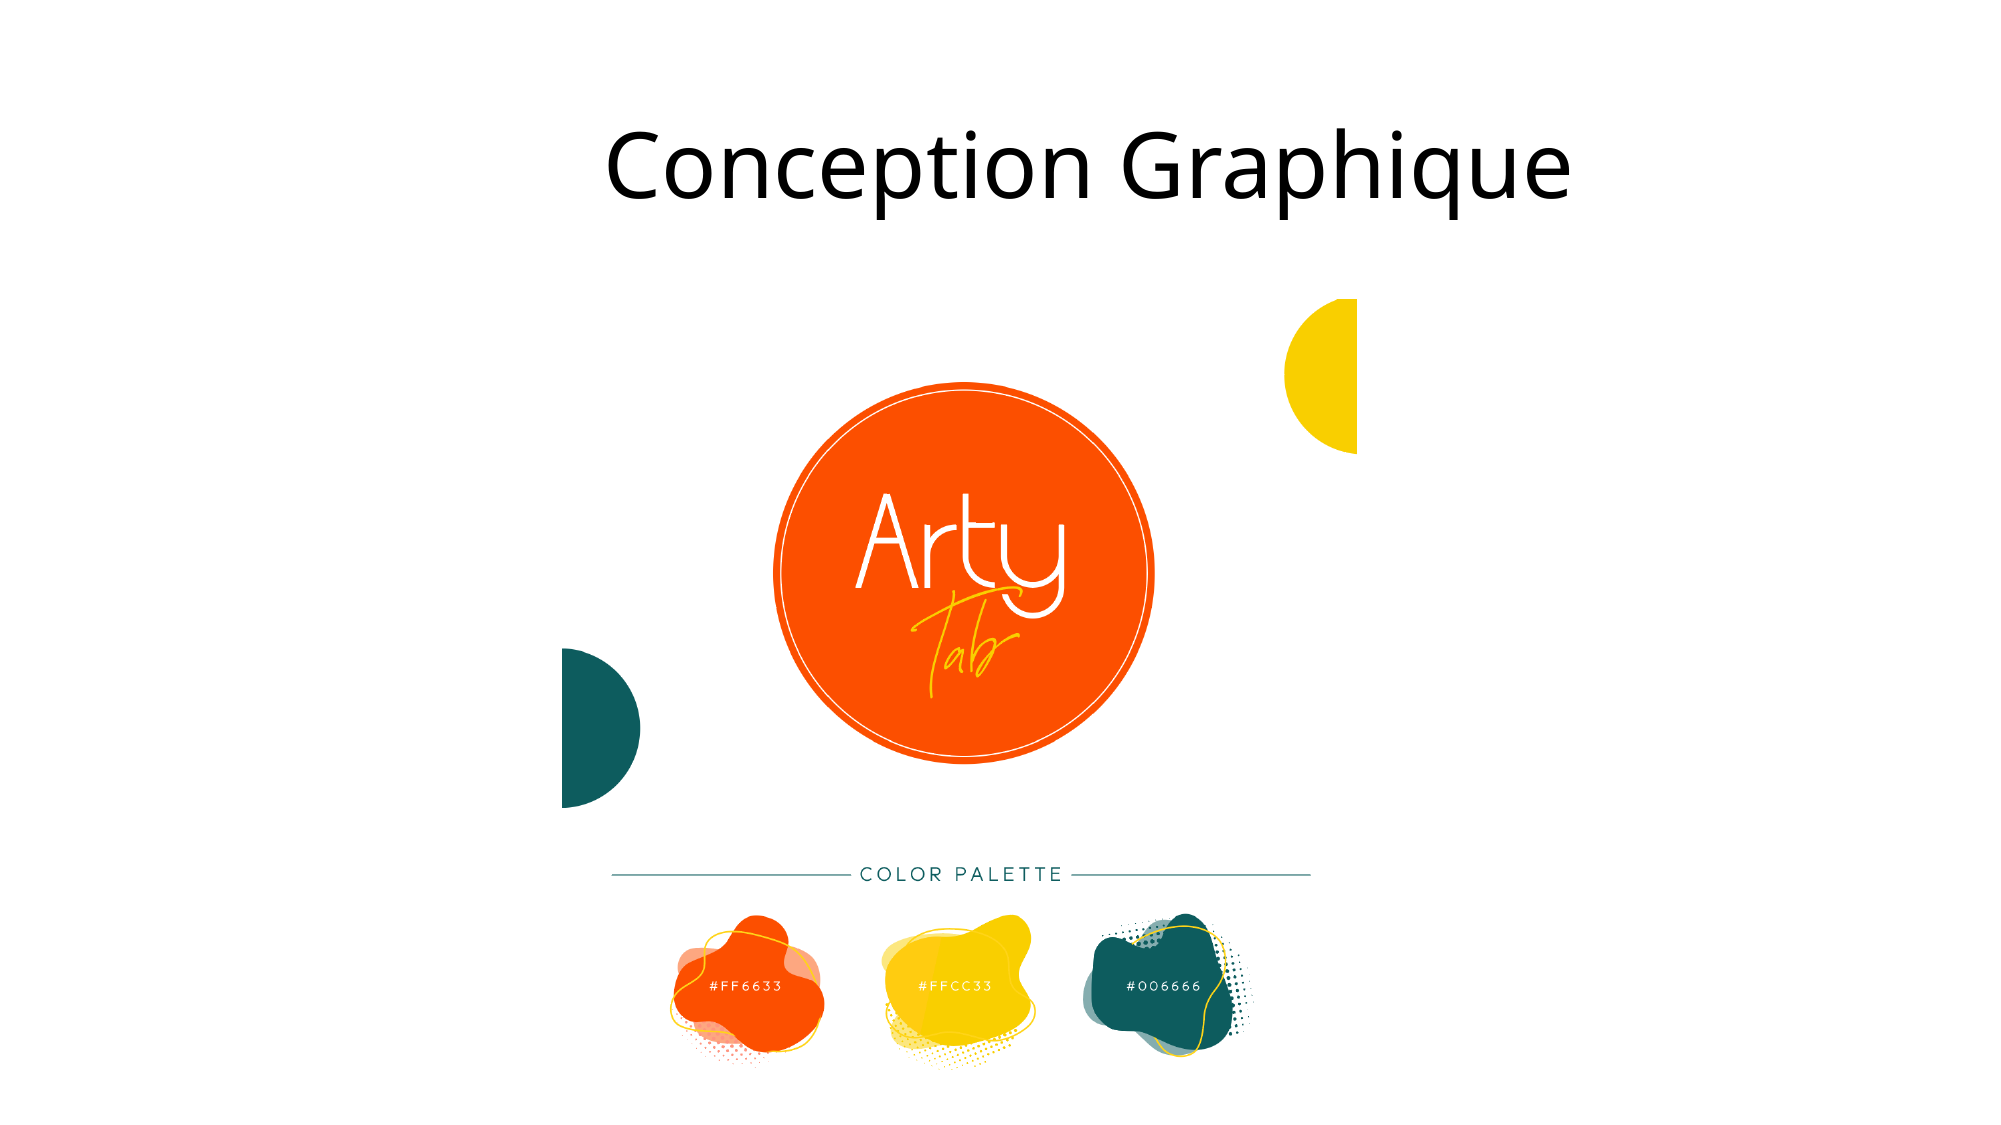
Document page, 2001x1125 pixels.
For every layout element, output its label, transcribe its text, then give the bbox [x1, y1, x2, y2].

title Conception Graphique [137, 59, 1863, 278]
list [562, 299, 1357, 1094]
